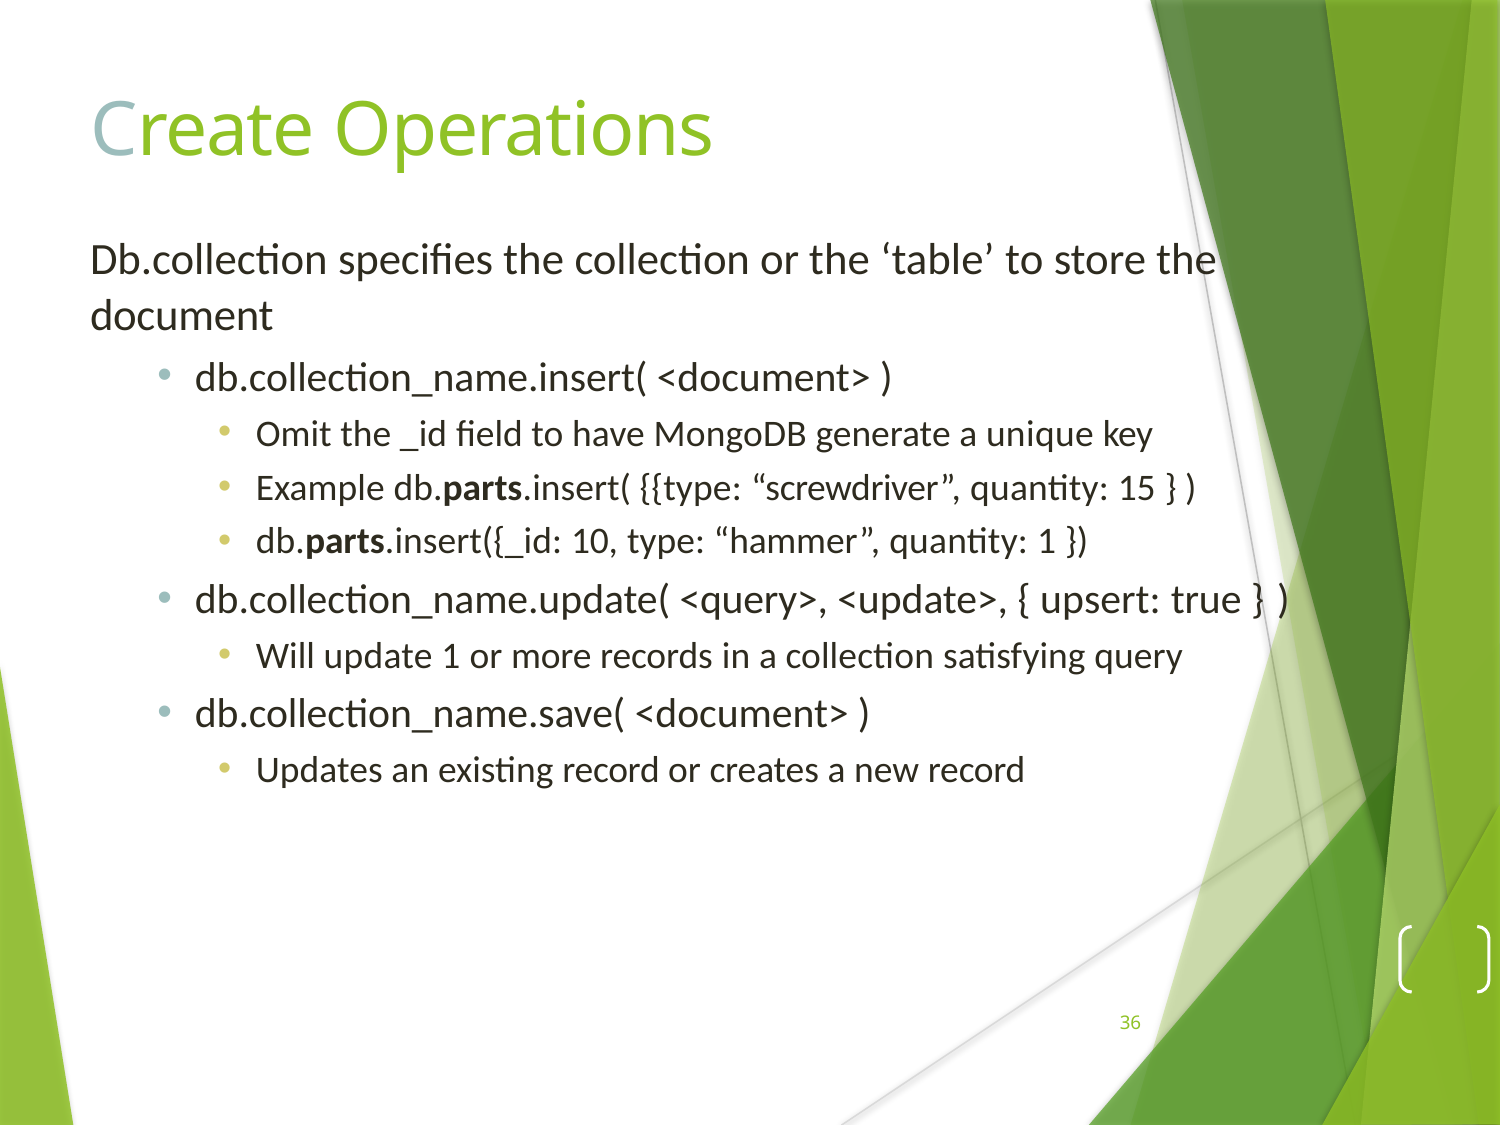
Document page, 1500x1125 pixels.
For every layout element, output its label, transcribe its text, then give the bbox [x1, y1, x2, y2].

title Create Operations [87, 77, 800, 227]
text_box Db.collection specifies the collection or the ‘table’ to store the document db.collection_name.insert( <document> ) Omit the _id field to have MongoDB generate a unique key Example db.parts.insert( {{type: “screwdriver”, quantity: 15 } ) db.parts.insert({_id: 10, type: “hammer”, quantity: 1 }) db.collection_name.update( <query>, <update>, { upsert: true } ) Will update 1 or more records in a collection satisfying query db.collection_name.save( <document> ) Updates an existing record or creates a new record [87, 227, 1296, 791]
text_box [1477, 926, 1489, 993]
text_box [1399, 926, 1412, 993]
slide_number <number> [1057, 791, 1142, 1125]
